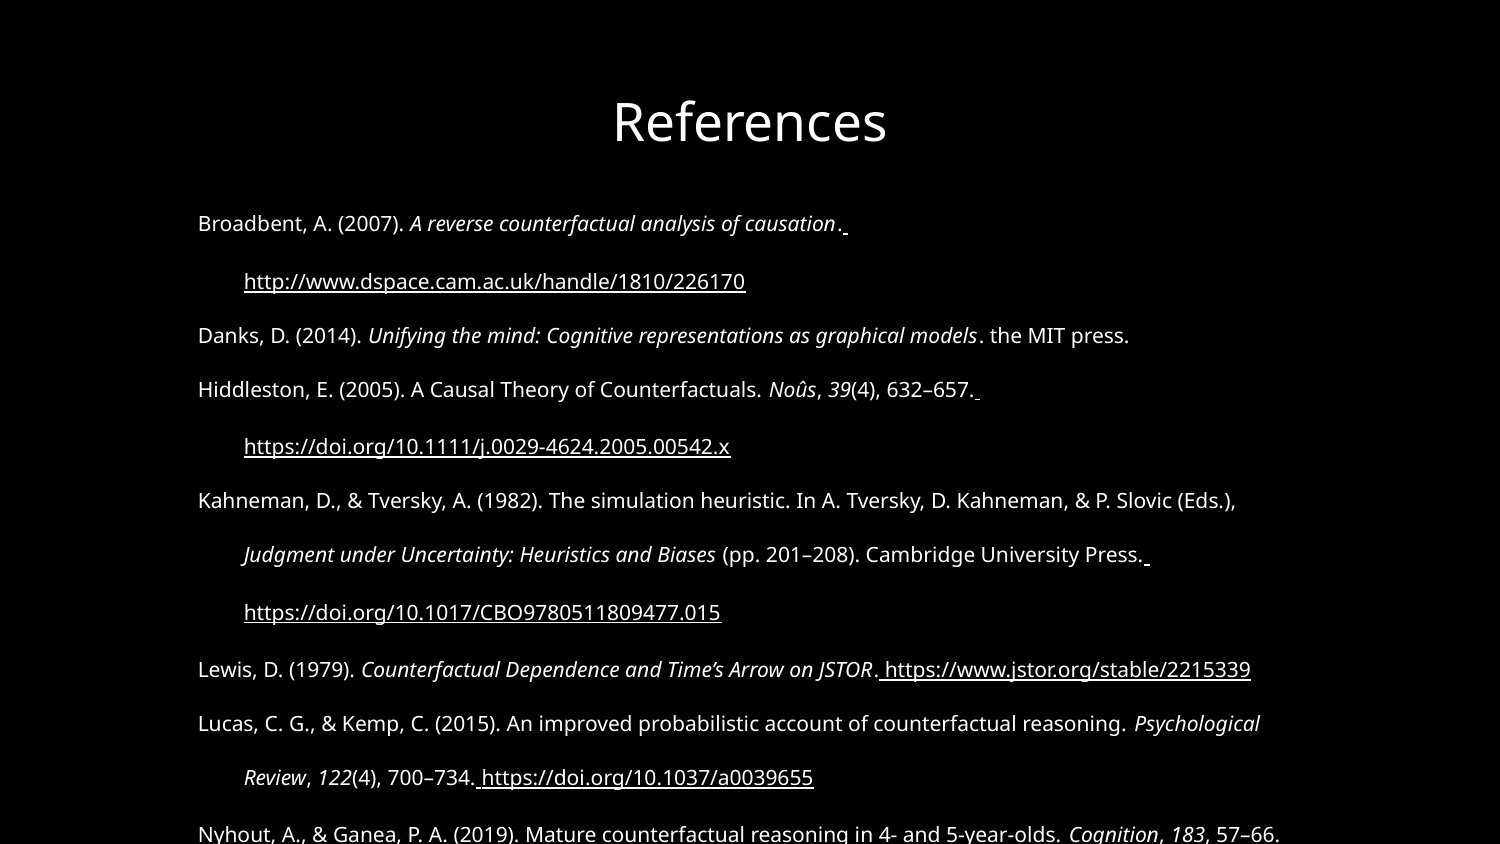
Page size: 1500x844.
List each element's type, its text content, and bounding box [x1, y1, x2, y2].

list Broadbent, A. (2007). A reverse counterfactual analysis of causation. http://www.dspace.cam.ac.uk/handle/1810/226170 Danks, D. (2014). Unifying the mind: Cognitive representations as graphical models. the MIT press. Hiddleston, E. (2005). A Causal Theory of Counterfactuals. Noûs, 39(4), 632–657. https://doi.org/10.1111/j.0029-4624.2005.00542.x Kahneman, D., & Tversky, A. (1982). The simulation heuristic. In A. Tversky, D. Kahneman, & P. Slovic (Eds.), Judgment under Uncertainty: Heuristics and Biases (pp. 201–208). Cambridge University Press. https://doi.org/10.1017/CBO9780511809477.015 Lewis, D. (1979). Counterfactual Dependence and Time’s Arrow on JSTOR. https://www.jstor.org/stable/2215339 Lucas, C. G., & Kemp, C. (2015). An improved probabilistic account of counterfactual reasoning. Psychological Review, 122(4), 700–734. https://doi.org/10.1037/a0039655 Nyhout, A., & Ganea, P. A. (2019). Mature counterfactual reasoning in 4- and 5-year-olds. Cognition, 183, 57–66. https://doi.org/10.1016/j.cognition.2018.10.027 Rips, L. (2010). Two Causal Theories of Counterfactual Conditionals—Rips—2010—Cognitive Science—Wiley Online Library. https://onlinelibrary.wiley.com/doi/10.1111/j.1551-6709.2009.01080.x Stalnaker, R. (1968). A Theory of Conditionals. In N. Rescher (Ed.), Studies in Logical Theory (pp. 98–112). Blackwell. [183, 166, 1317, 728]
title References [51, 72, 1449, 167]
